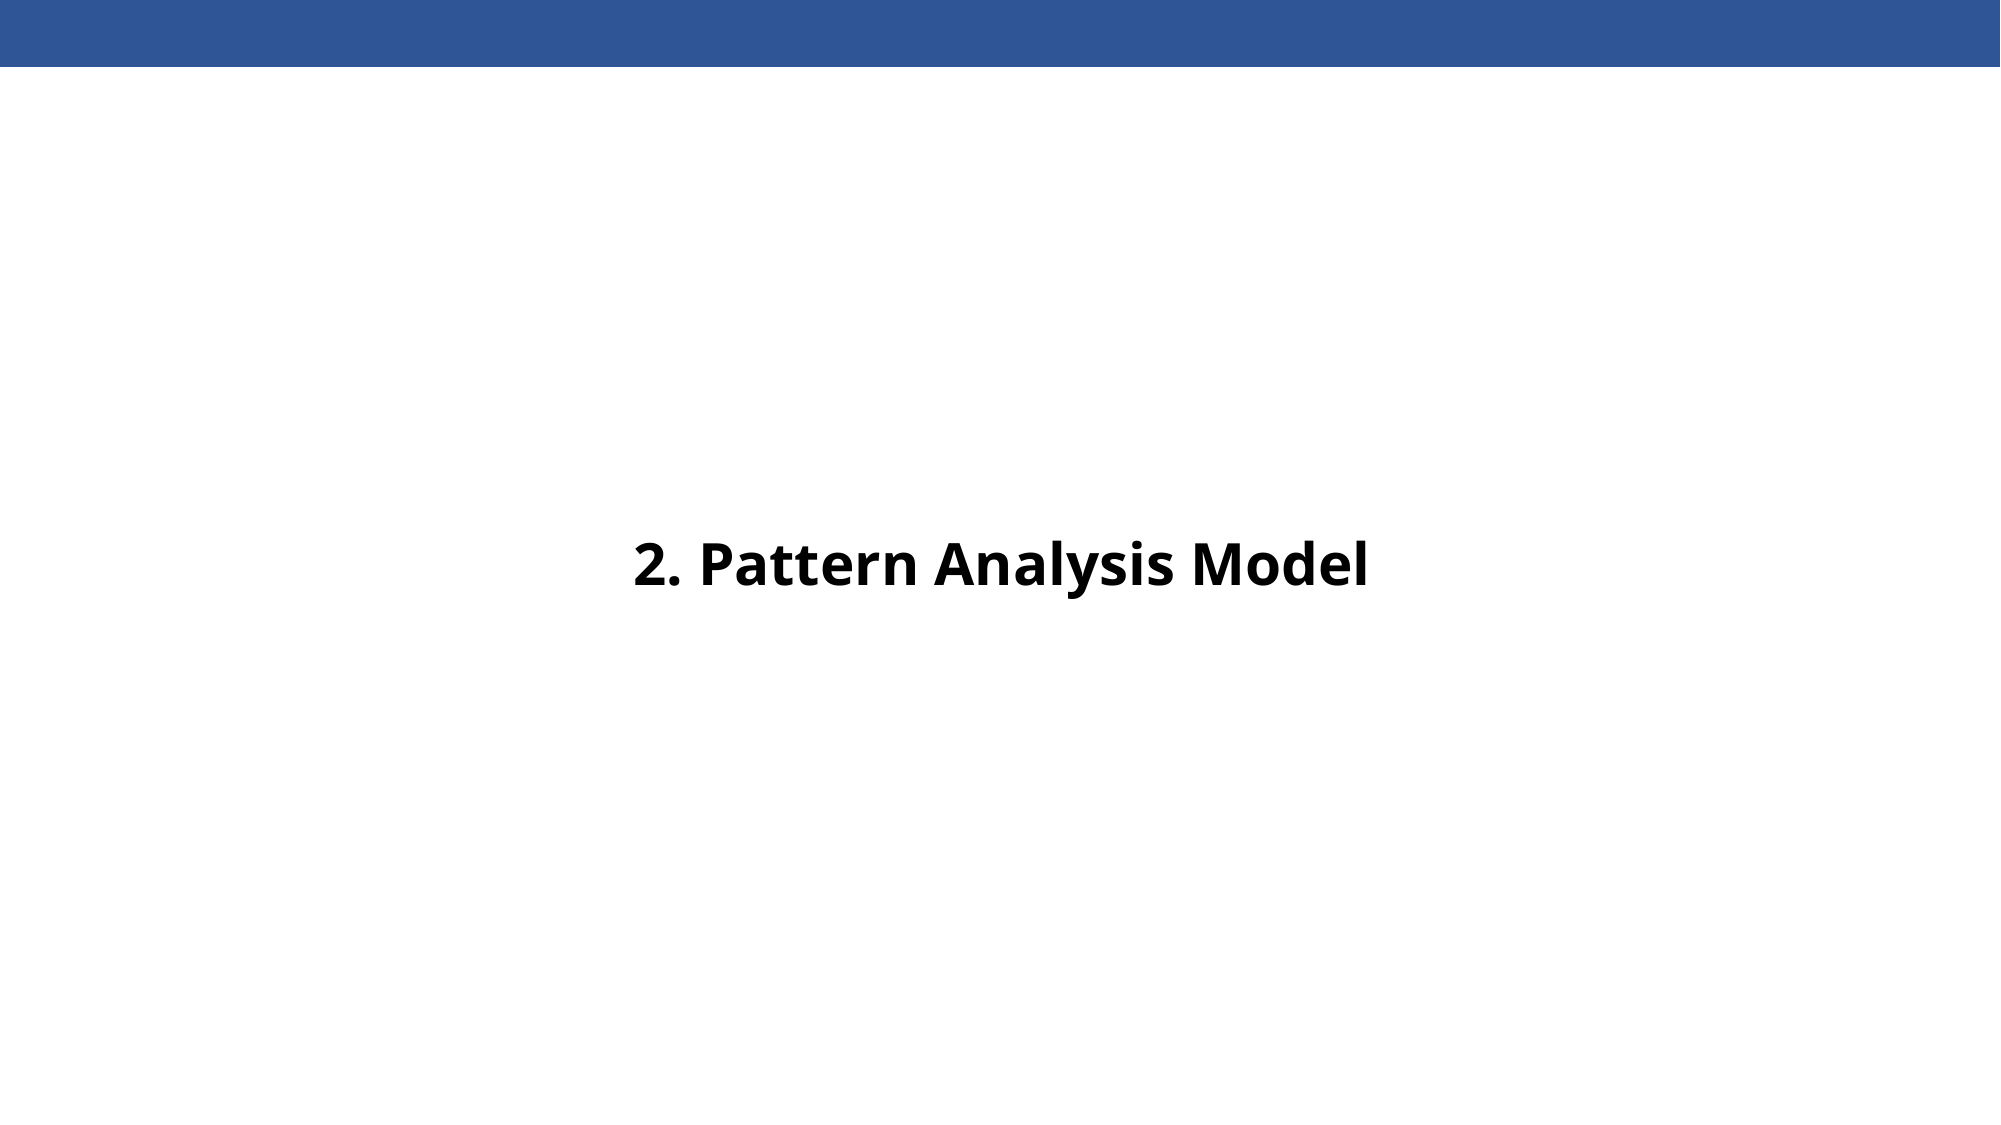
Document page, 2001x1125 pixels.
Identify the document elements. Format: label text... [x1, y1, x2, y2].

text_box [0, 0, 2000, 67]
text_box 2. Pattern Analysis Model [618, 519, 1386, 605]
